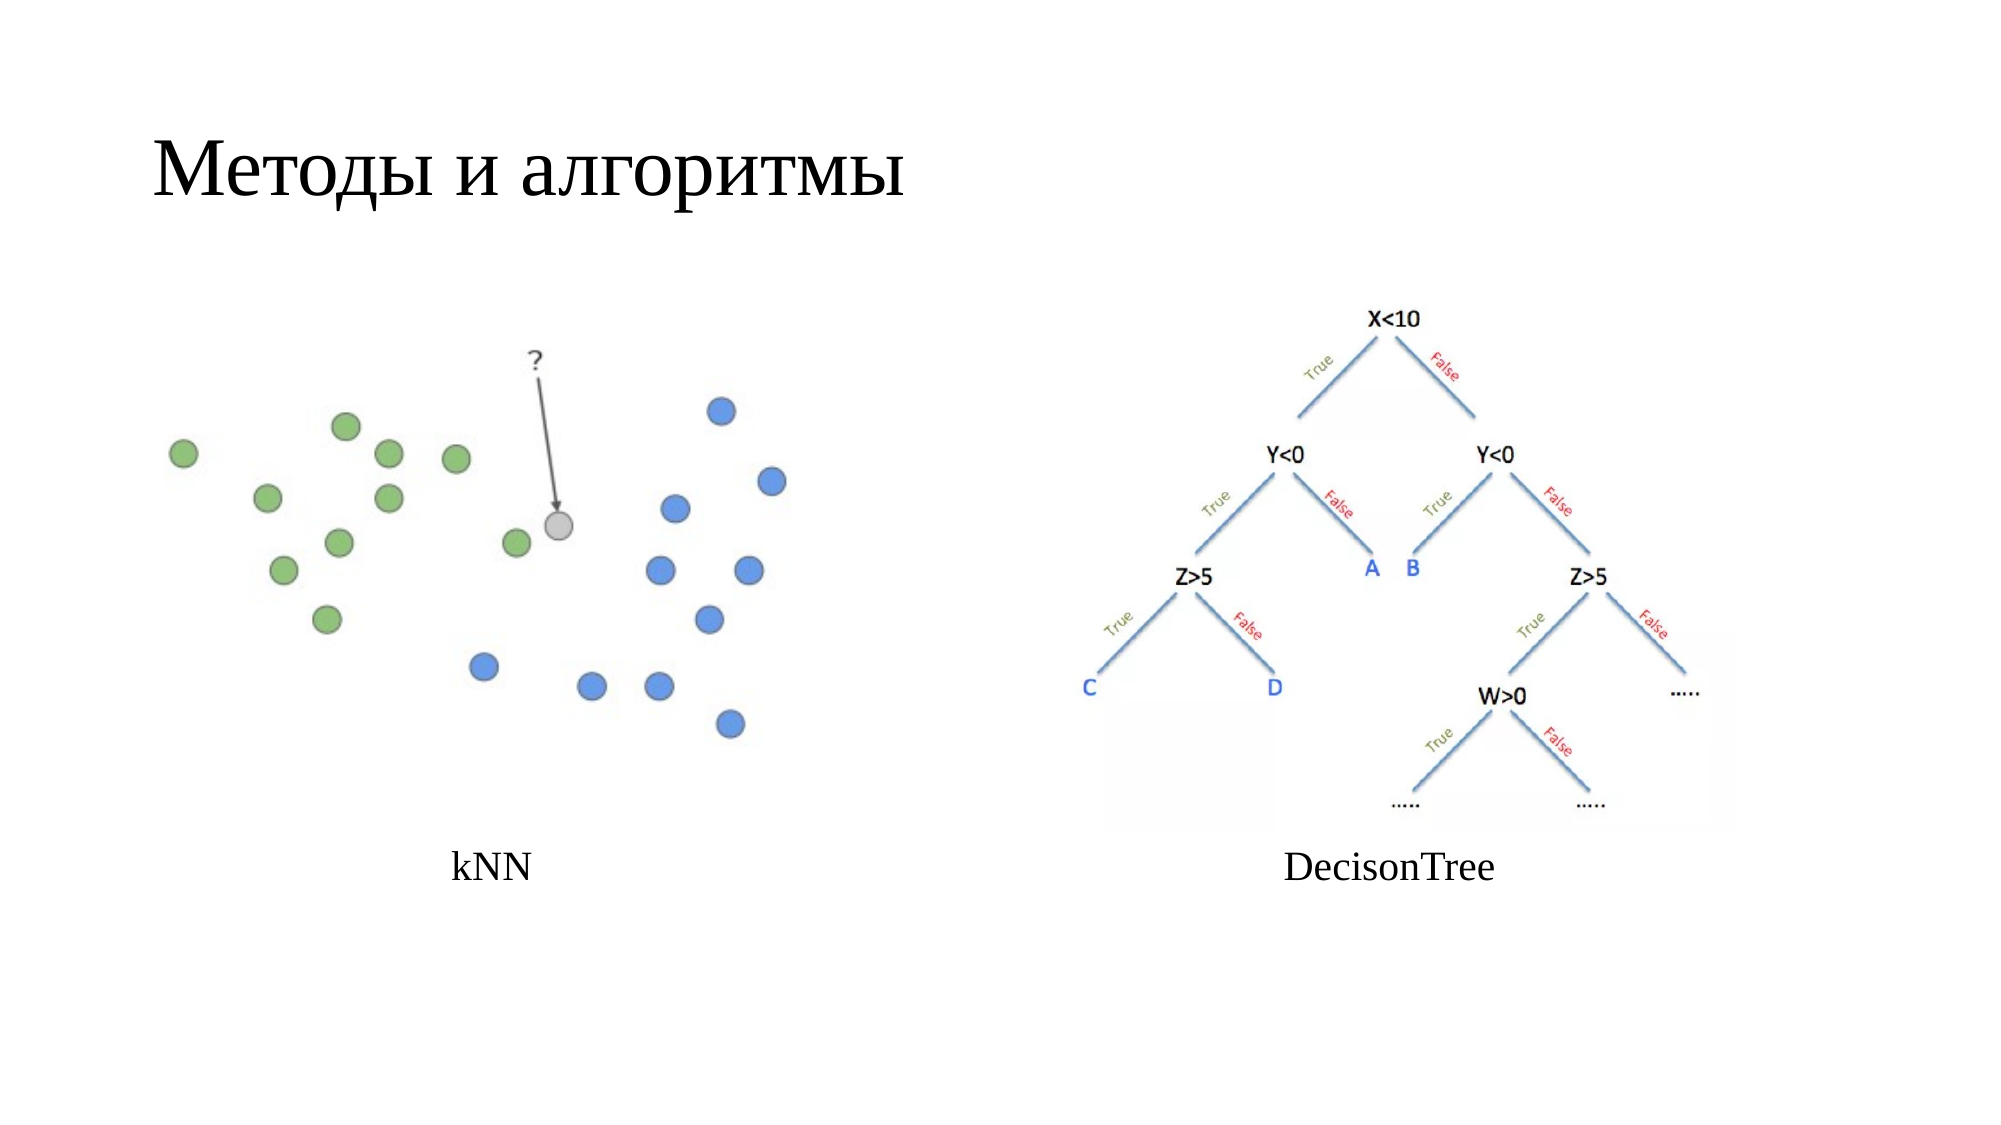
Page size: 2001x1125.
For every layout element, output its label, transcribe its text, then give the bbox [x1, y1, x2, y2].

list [137, 292, 847, 857]
picture [1044, 292, 1736, 833]
text_box kNN [436, 857, 548, 897]
title Методы и алгоритмы [137, 59, 1863, 278]
text_box DecisonTree [1268, 833, 1511, 897]
